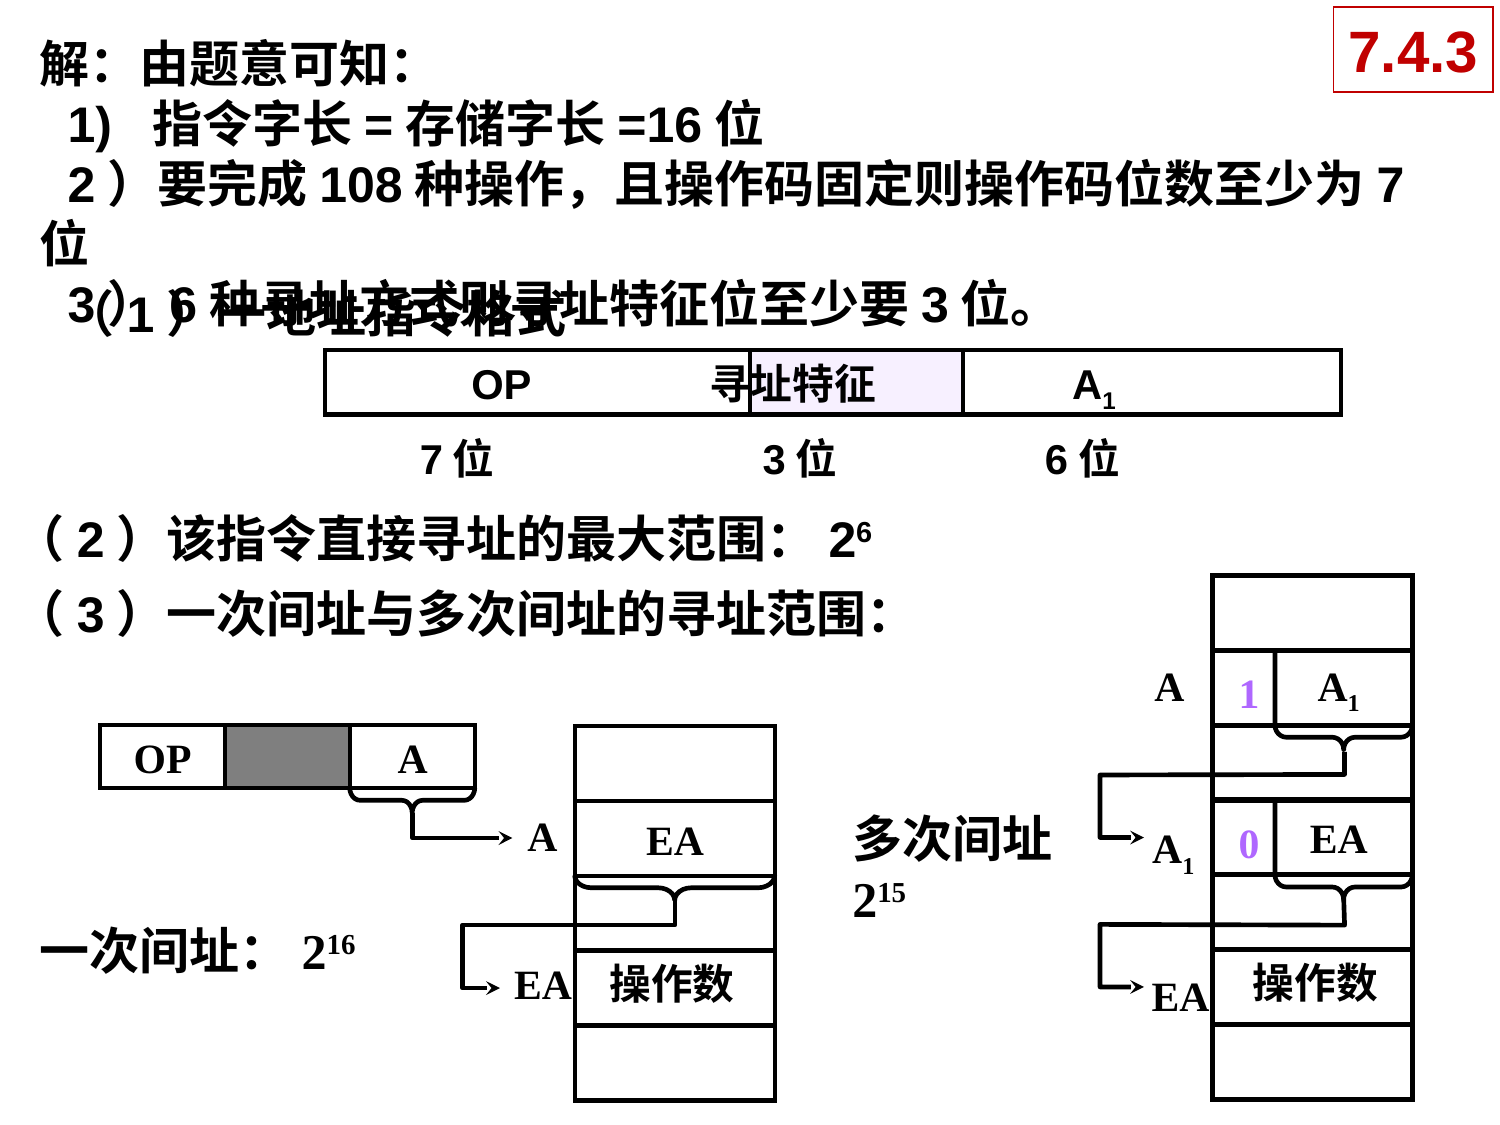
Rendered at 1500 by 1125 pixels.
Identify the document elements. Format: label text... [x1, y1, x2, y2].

text_box [462, 924, 569, 995]
text_box EA [499, 950, 569, 1015]
text_box （3）一次间址与多次间址的寻址范围： [0, 574, 1207, 650]
text_box [354, 798, 471, 812]
text_box A [1139, 652, 1200, 718]
text_box A [512, 802, 569, 868]
text_box [1099, 924, 1207, 994]
text_box （2）该指令直接寻址的最大范围：26 [0, 499, 1210, 574]
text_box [1212, 499, 1413, 1100]
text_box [574, 650, 776, 1101]
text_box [312, 424, 1329, 491]
text_box （1）一地址指令格式 [49, 274, 1463, 350]
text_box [99, 724, 476, 789]
text_box A1 [1137, 814, 1207, 887]
text_box 多次间址215 [837, 799, 1091, 935]
text_box [1099, 774, 1207, 844]
text_box EA [1136, 962, 1207, 1027]
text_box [324, 349, 1341, 416]
text_box [412, 812, 512, 845]
text_box 一次间址：216 [24, 912, 450, 988]
text_box 解：由题意可知： 1) 指令字长=存储字长=16位 2）要完成108种操作，且操作码固定则操作码位数至少为7位 3）6种寻址方式则寻址特征位至少要3位。 [24, 24, 1438, 340]
text_box 7.4.3 [1333, 7, 1494, 92]
